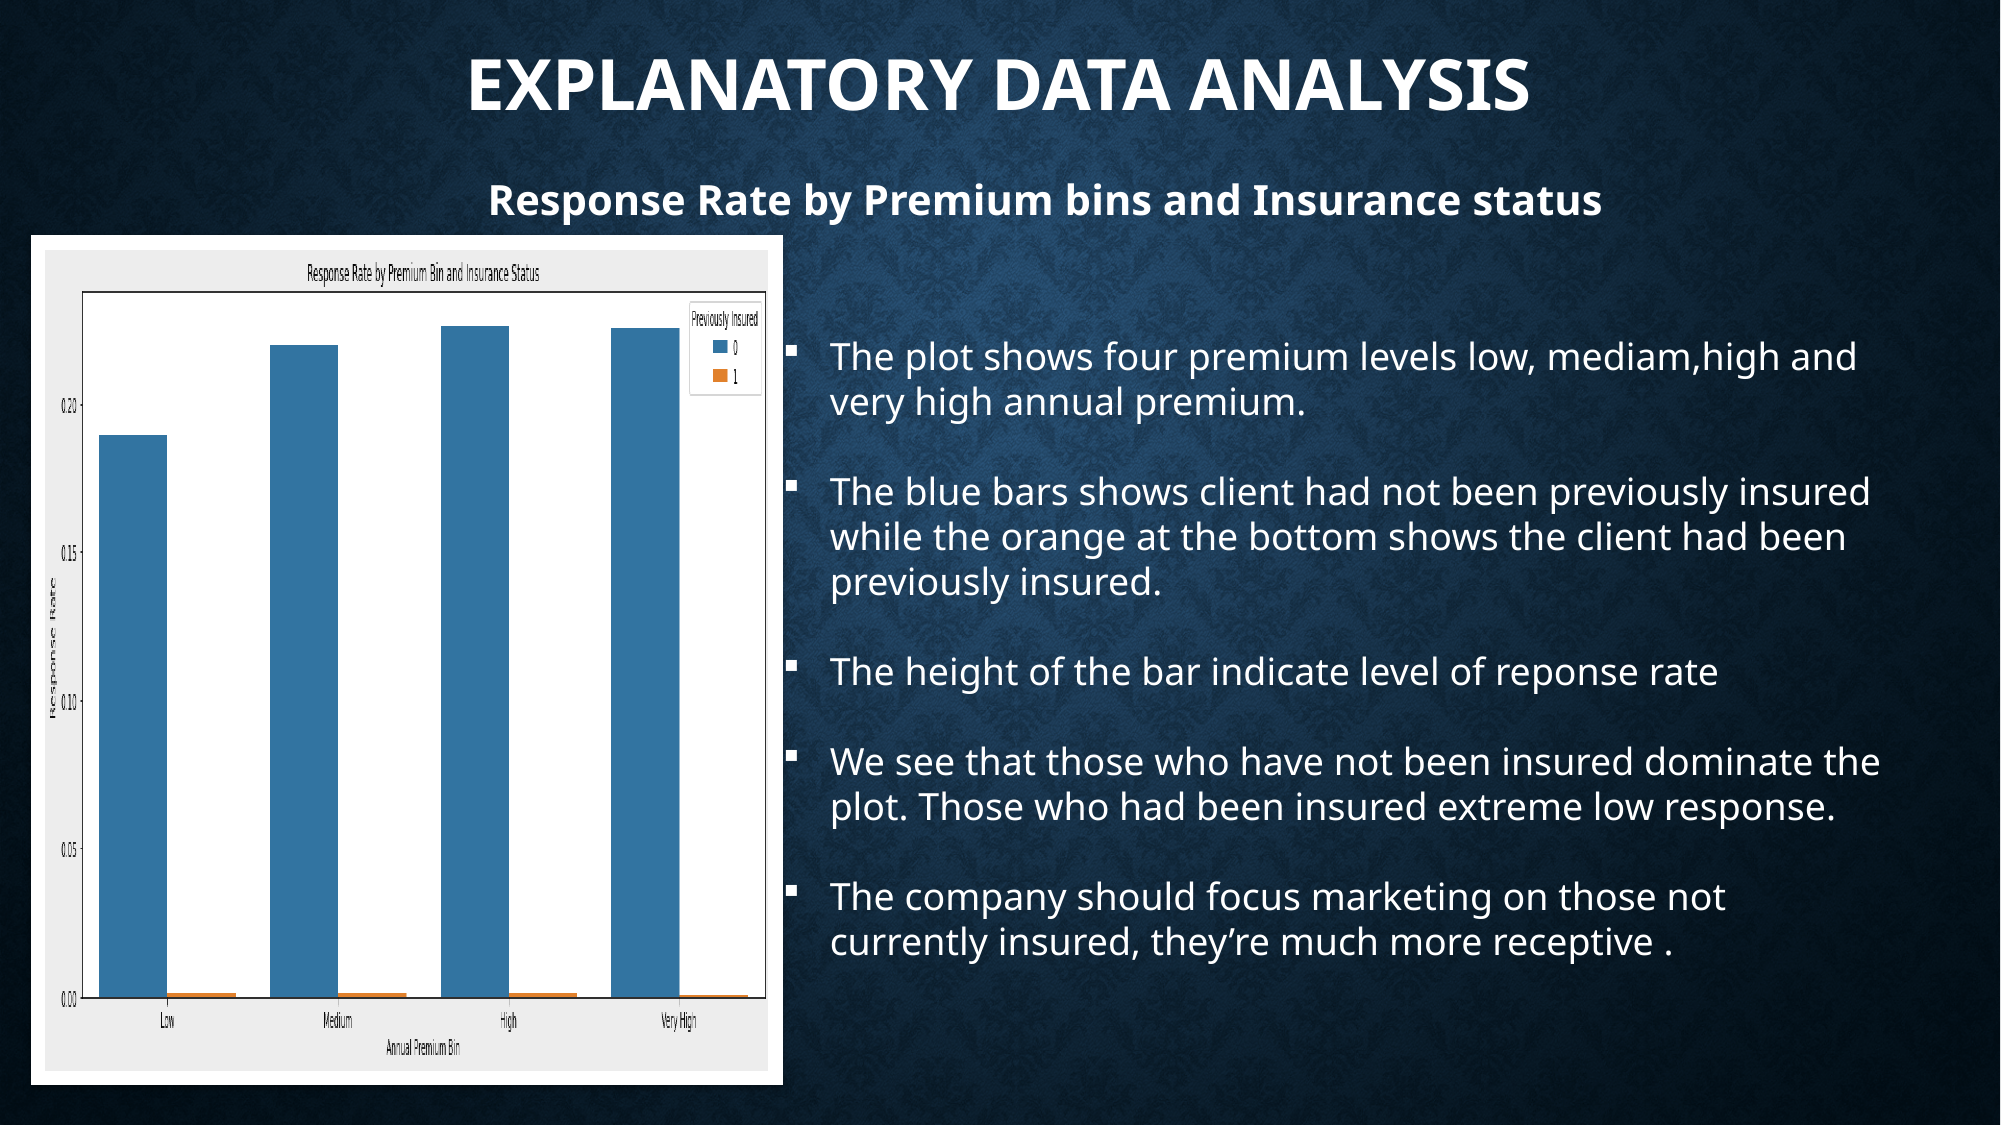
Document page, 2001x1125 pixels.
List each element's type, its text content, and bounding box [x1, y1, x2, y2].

title Explanatory Data Analysis [149, 0, 1849, 197]
text_box Response Rate by Premium bins and Insurance status [472, 166, 1865, 232]
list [44, 249, 769, 1072]
text_box The plot shows four premium levels low, mediam,high and very high annual premium. The blue bars shows client had not been previously insured while the orange at the bottom shows the client had been previously insured. The height of the bar indicate level of reponse rate We see that those who have not been insured dominate the plot. Those who had been insured extreme low response. The company should focus marketing on those not currently insured, they’re much more receptive . [768, 326, 1910, 1106]
